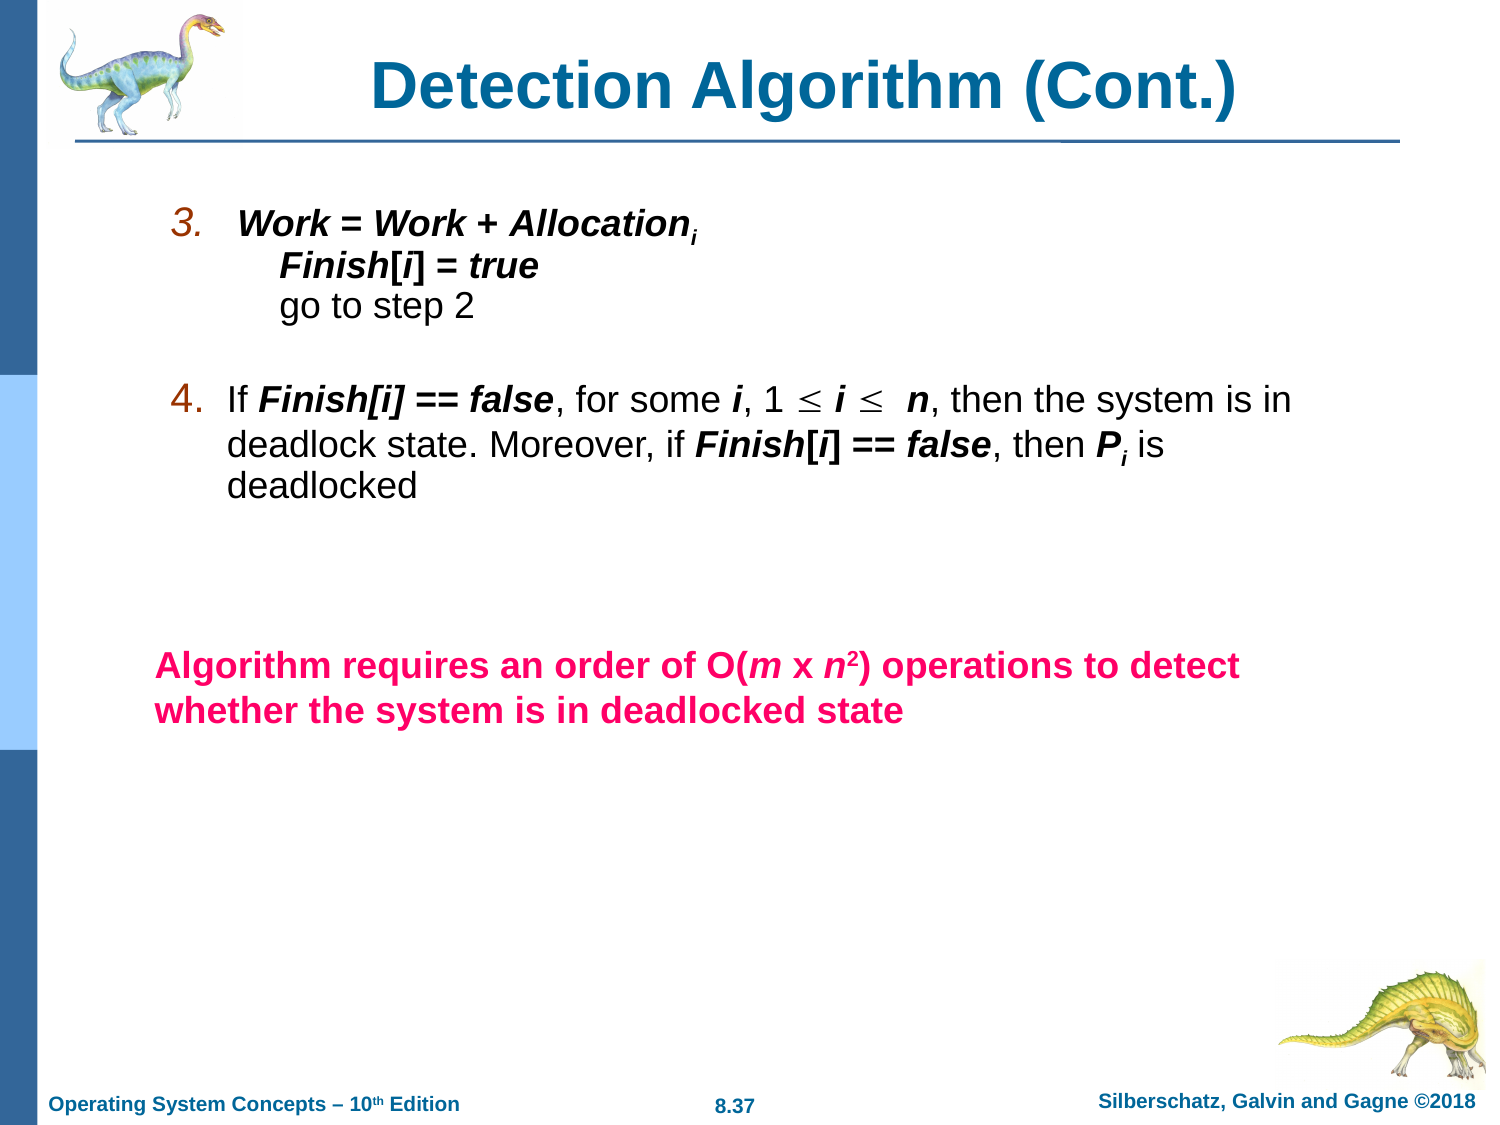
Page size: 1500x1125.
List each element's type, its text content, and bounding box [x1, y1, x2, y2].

picture [46, 0, 243, 149]
picture [1275, 959, 1486, 1090]
title Detection Algorithm (Cont.) [185, 35, 1425, 130]
list Work = Work + Allocationi Finish[i] = true go to step 2 If Finish[i] == false, for some i, 1  i  n, then the system is in deadlock state. Moreover, if Finish[i] == false, then Pi is deadlocked [155, 192, 1340, 569]
text_box Algorithm requires an order of O(m x n2) operations to detect whether the system is in deadlocked state [139, 633, 1402, 796]
